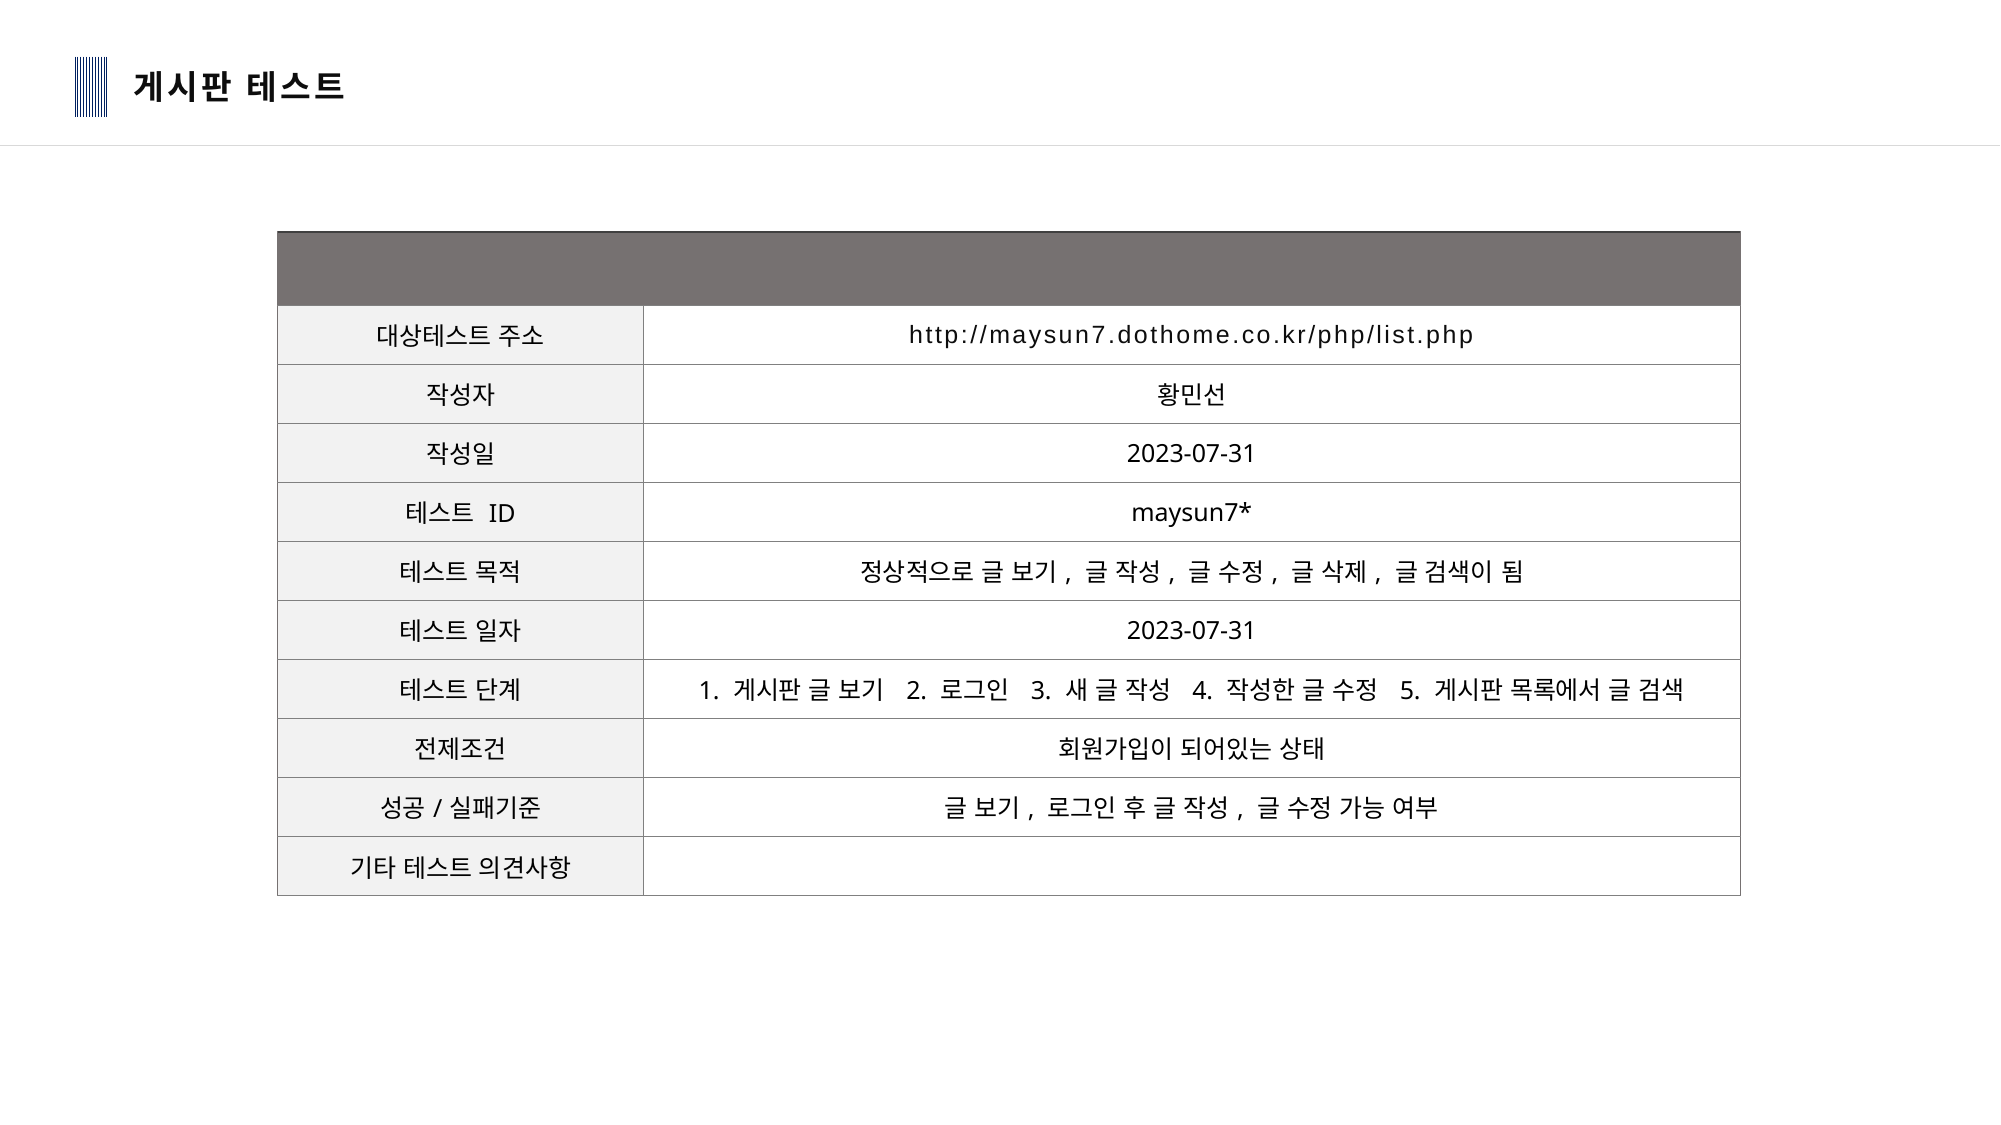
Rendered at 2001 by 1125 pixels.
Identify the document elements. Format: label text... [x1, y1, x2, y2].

table_cell [644, 837, 1740, 895]
table_cell 테스트 ID [278, 483, 643, 541]
table_header 프로젝트명 : 게시판 테스트 [278, 233, 1740, 305]
table_cell 황민선 [644, 365, 1740, 423]
table_cell 작성일 [278, 424, 643, 482]
text_box [71, 56, 108, 118]
table_cell 대상테스트 주소 [278, 306, 643, 364]
table_cell 전제조건 [278, 719, 643, 777]
text_box 게시판 테스트 [119, 63, 394, 121]
table_cell 2023-07-31 [644, 424, 1740, 482]
table_cell 테스트 일자 [278, 601, 643, 659]
table_cell 글 보기, 로그인 후 글 작성, 글 수정 가능 여부 [644, 778, 1740, 836]
table_cell 기타 테스트 의견사항 [278, 837, 643, 895]
table_cell http://maysun7.dothome.co.kr/php/list.php [644, 306, 1740, 364]
table_cell 작성자 [278, 365, 643, 423]
table_cell 테스트 단계 [278, 660, 643, 718]
table_cell 회원가입이 되어있는 상태 [644, 719, 1740, 777]
table_cell 1. 게시판 글 보기 2. 로그인 3. 새 글 작성 4. 작성한 글 수정 5. 게시판 목록에서 글 검색 [644, 660, 1740, 718]
table_cell 정상적으로 글 보기, 글 작성, 글 수정, 글 삭제, 글 검색이 됨 [644, 542, 1740, 600]
table_cell 성공/실패기준 [278, 778, 643, 836]
table_cell maysun7* [644, 483, 1740, 541]
table_cell 테스트 목적 [278, 542, 643, 600]
table_cell 2023-07-31 [644, 601, 1740, 659]
